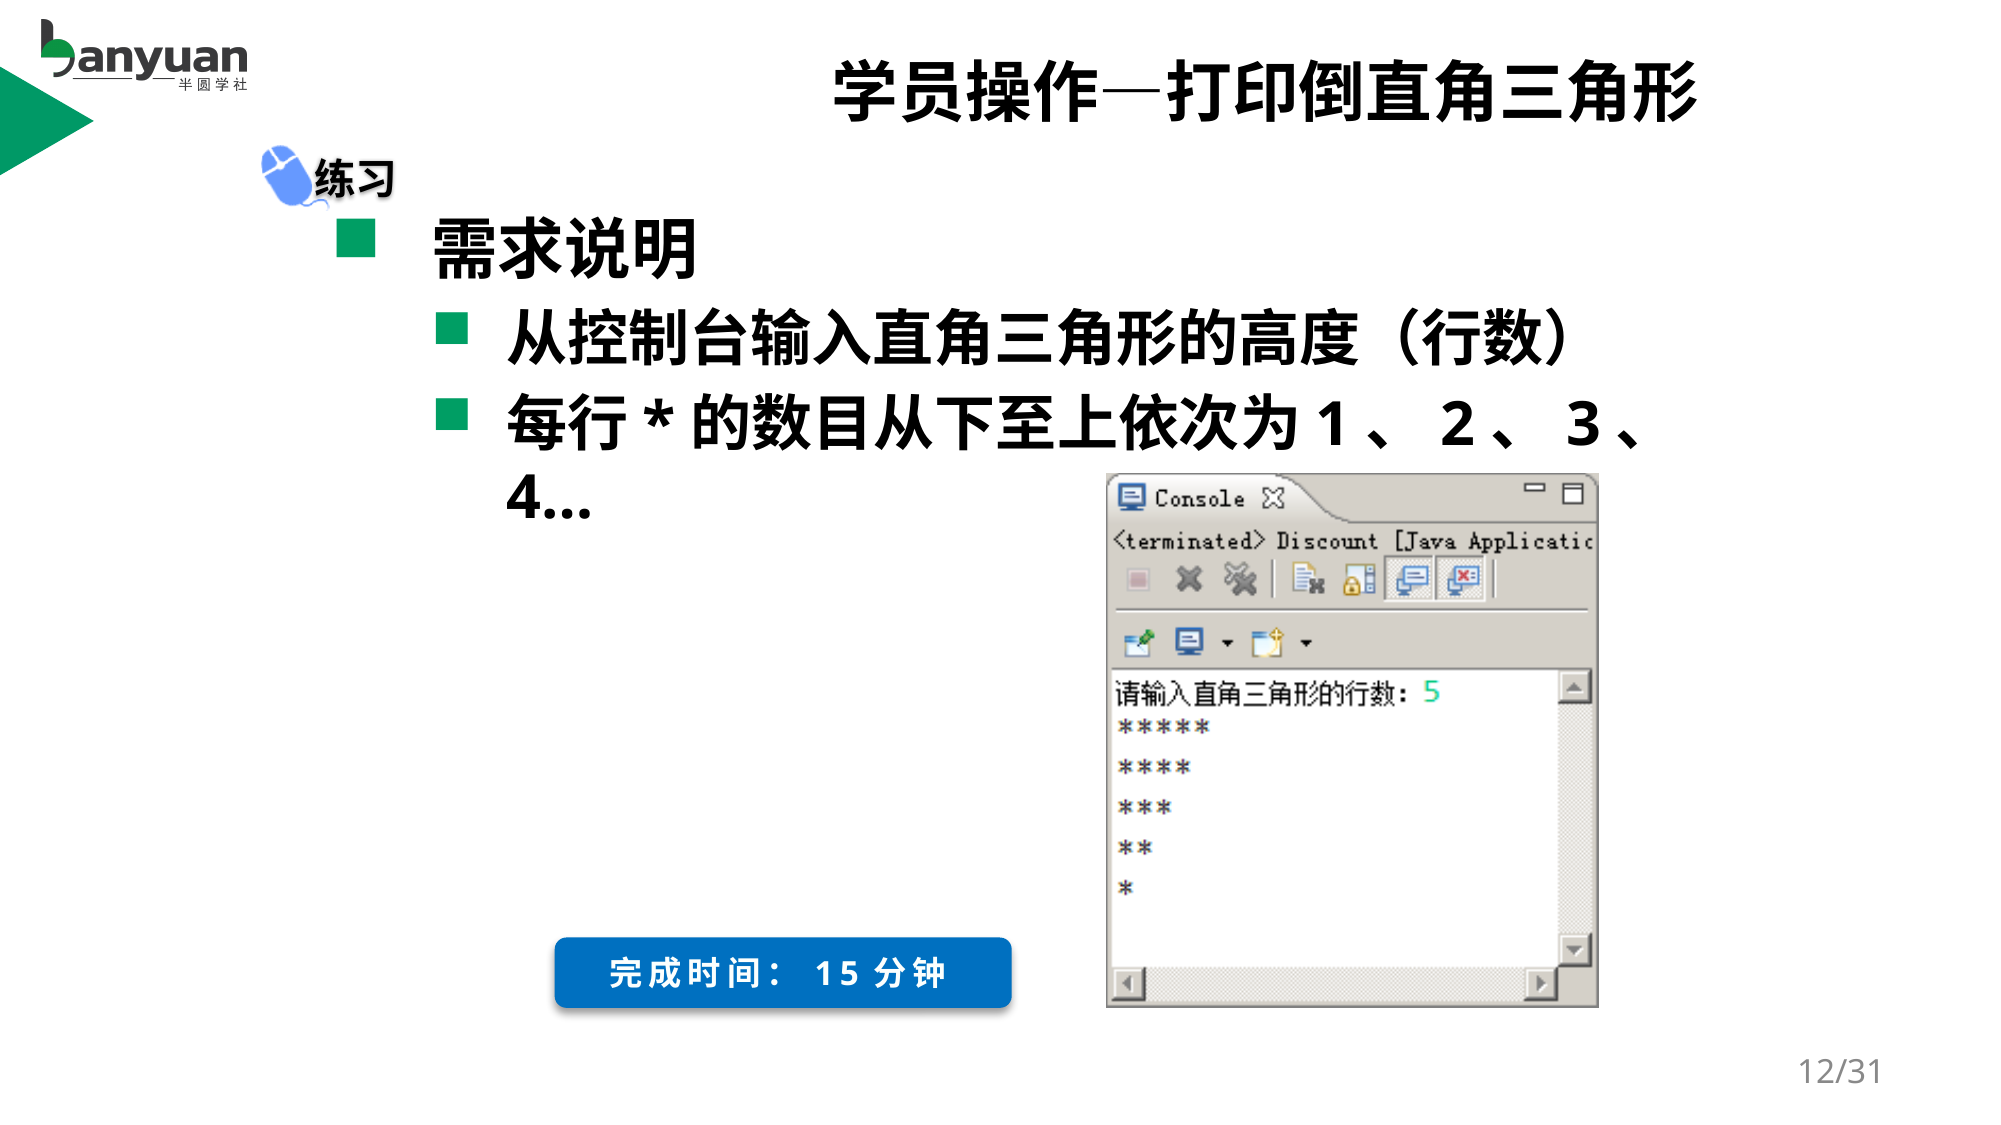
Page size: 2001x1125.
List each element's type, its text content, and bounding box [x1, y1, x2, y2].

title 学员操作—打印倒直角三角形 [816, 46, 1721, 133]
list 需求说明 从控制台输入直角三角形的高度（行数） 每行*的数目从下至上依次为1、2、3、4… [316, 199, 1731, 1043]
picture [41, 19, 247, 91]
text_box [261, 144, 414, 212]
slide_number 12/31 [1433, 1042, 1901, 1104]
picture [1105, 472, 1599, 1008]
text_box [554, 937, 1012, 1009]
